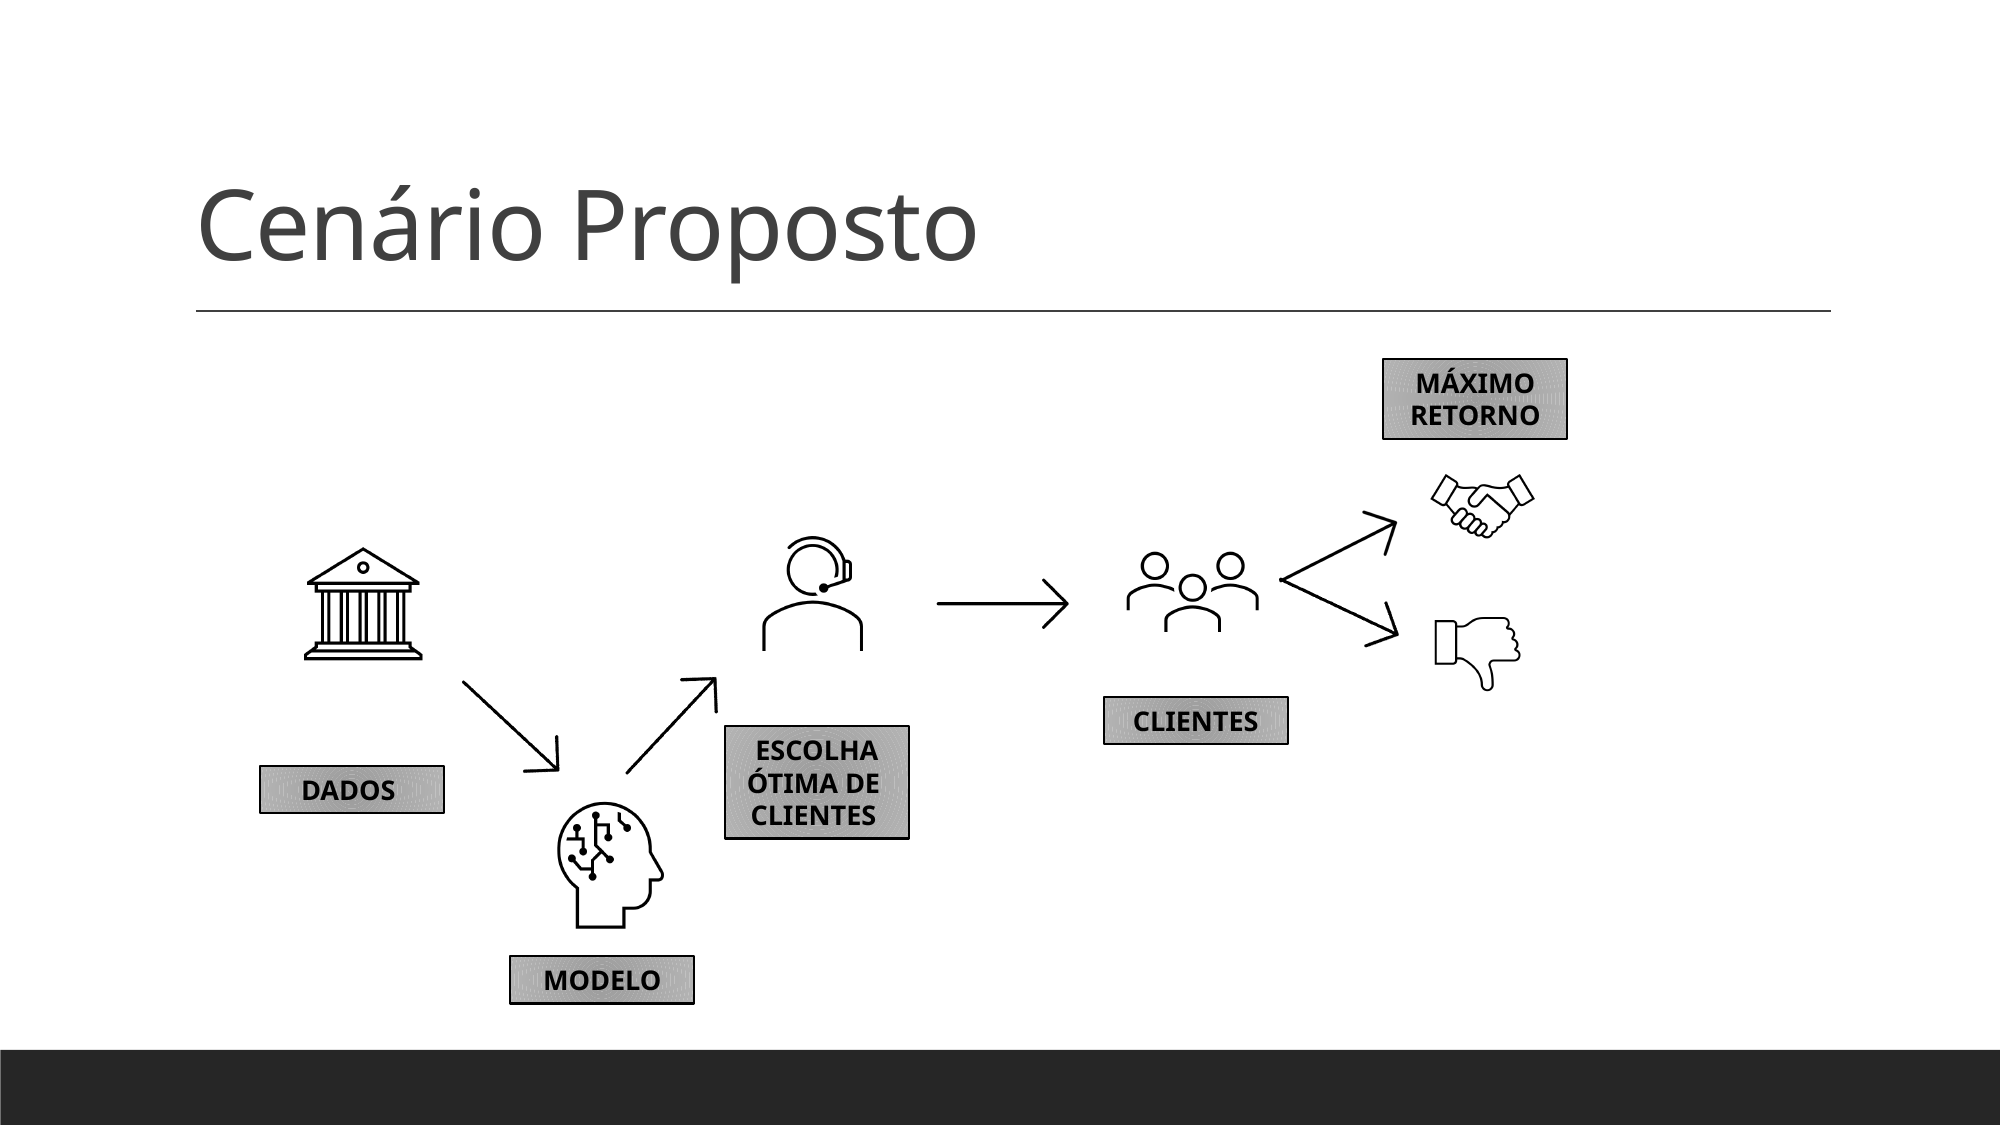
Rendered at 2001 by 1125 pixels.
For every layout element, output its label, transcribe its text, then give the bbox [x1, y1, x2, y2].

text_box MÁXIMO RETORNO [1382, 358, 1568, 440]
picture [1428, 451, 1537, 561]
text_box ESCOLHA ÓTIMA DE CLIENTES [724, 725, 910, 840]
text_box DADOS [259, 765, 445, 814]
picture [287, 516, 889, 942]
text_box CLIENTES [1103, 696, 1289, 745]
picture [1117, 451, 1439, 707]
picture [927, 528, 1079, 680]
title Cenário Proposto [179, 51, 1830, 290]
picture [1426, 602, 1529, 706]
text_box MODELO [509, 955, 695, 1005]
